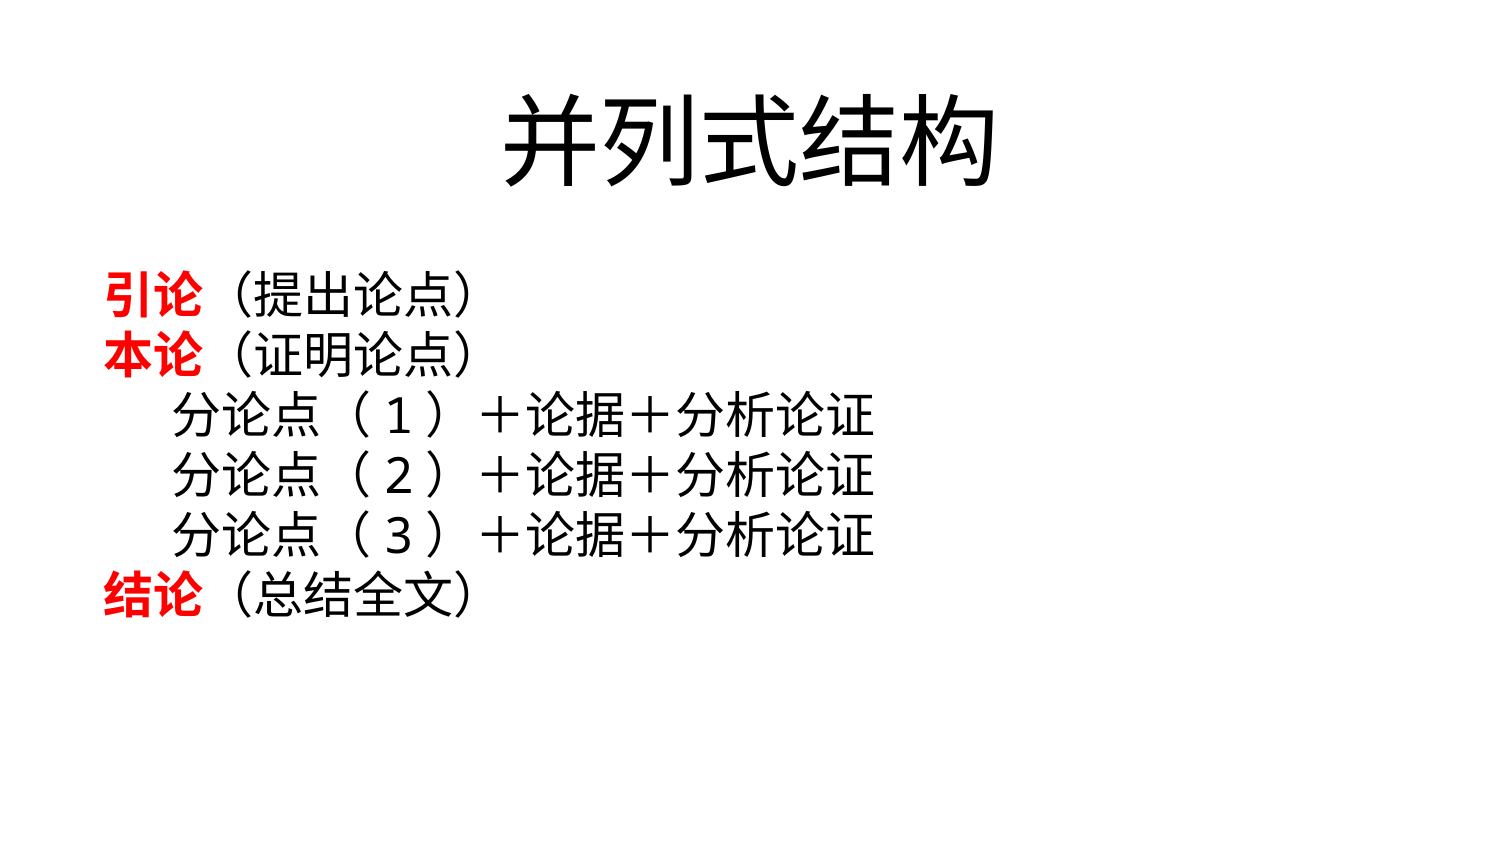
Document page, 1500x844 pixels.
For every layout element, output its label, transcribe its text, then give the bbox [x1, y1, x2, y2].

title 并列式结构 [75, 68, 1425, 210]
text_box 引论（提出论点） 本论（证明论点） 分论点（1）＋论据＋分析论证 分论点（2）＋论据＋分析论证 分论点（3）＋论据＋分析论证 结论（总结全文） [88, 256, 1400, 632]
